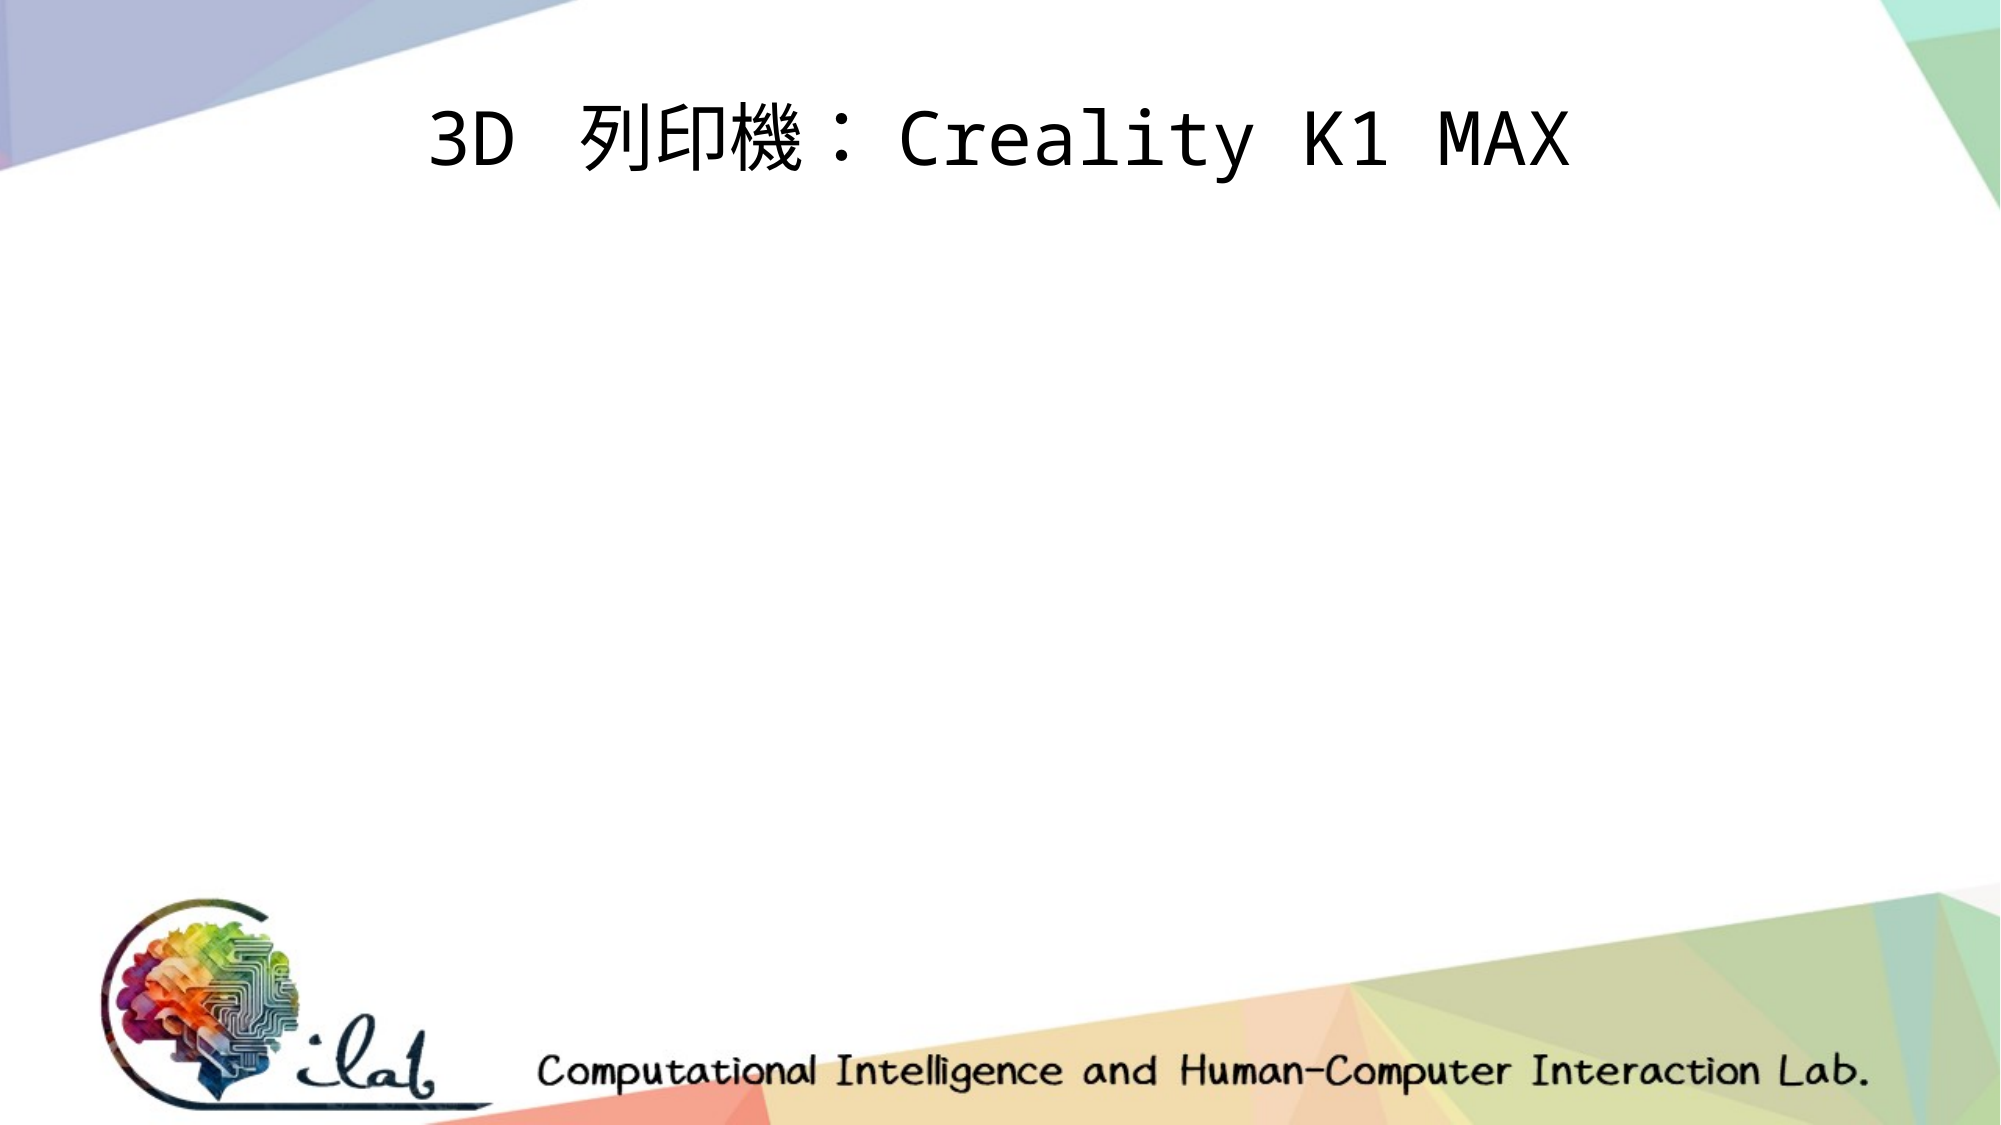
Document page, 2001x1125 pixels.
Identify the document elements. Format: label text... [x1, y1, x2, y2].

picture [0, 0, 2001, 1125]
text_box 3D 列印機：Creality K1 MAX [412, 82, 1588, 188]
